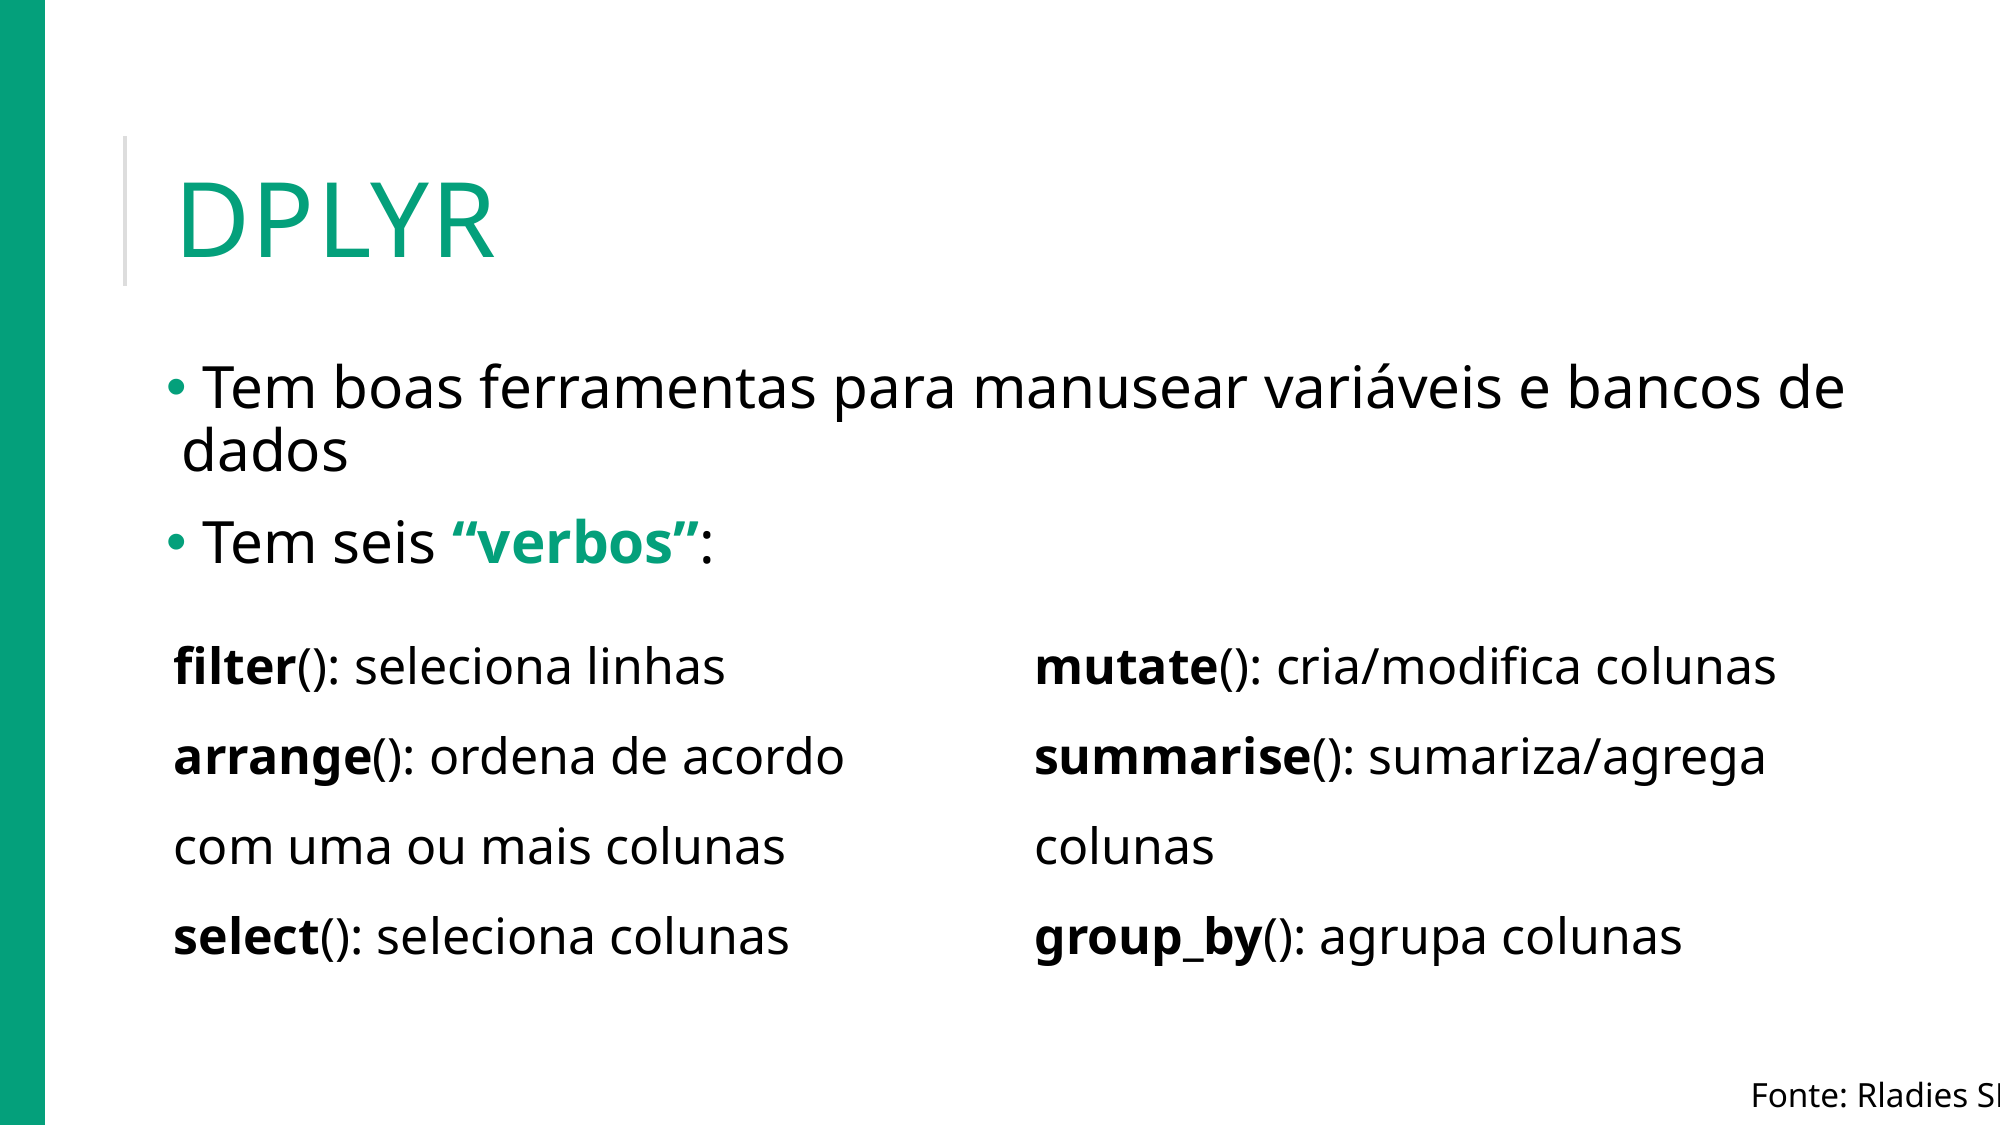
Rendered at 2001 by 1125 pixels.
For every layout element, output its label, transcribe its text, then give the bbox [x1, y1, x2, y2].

title DPLYR [159, 104, 1754, 350]
text_box [0, 0, 45, 1125]
list Tem boas ferramentas para manusear variáveis e bancos de dados Tem seis “verbos”: [159, 350, 1939, 574]
text_box mutate(): cria/modifica colunas summarise(): sumariza/agrega colunas group_by(): agrupa colunas [1019, 596, 1899, 972]
text_box Fonte: Rladies SP [1735, 1066, 2000, 1122]
text_box filter(): seleciona linhas arrange(): ordena de acordo com uma ou mais colunas select(): seleciona colunas [159, 596, 870, 972]
